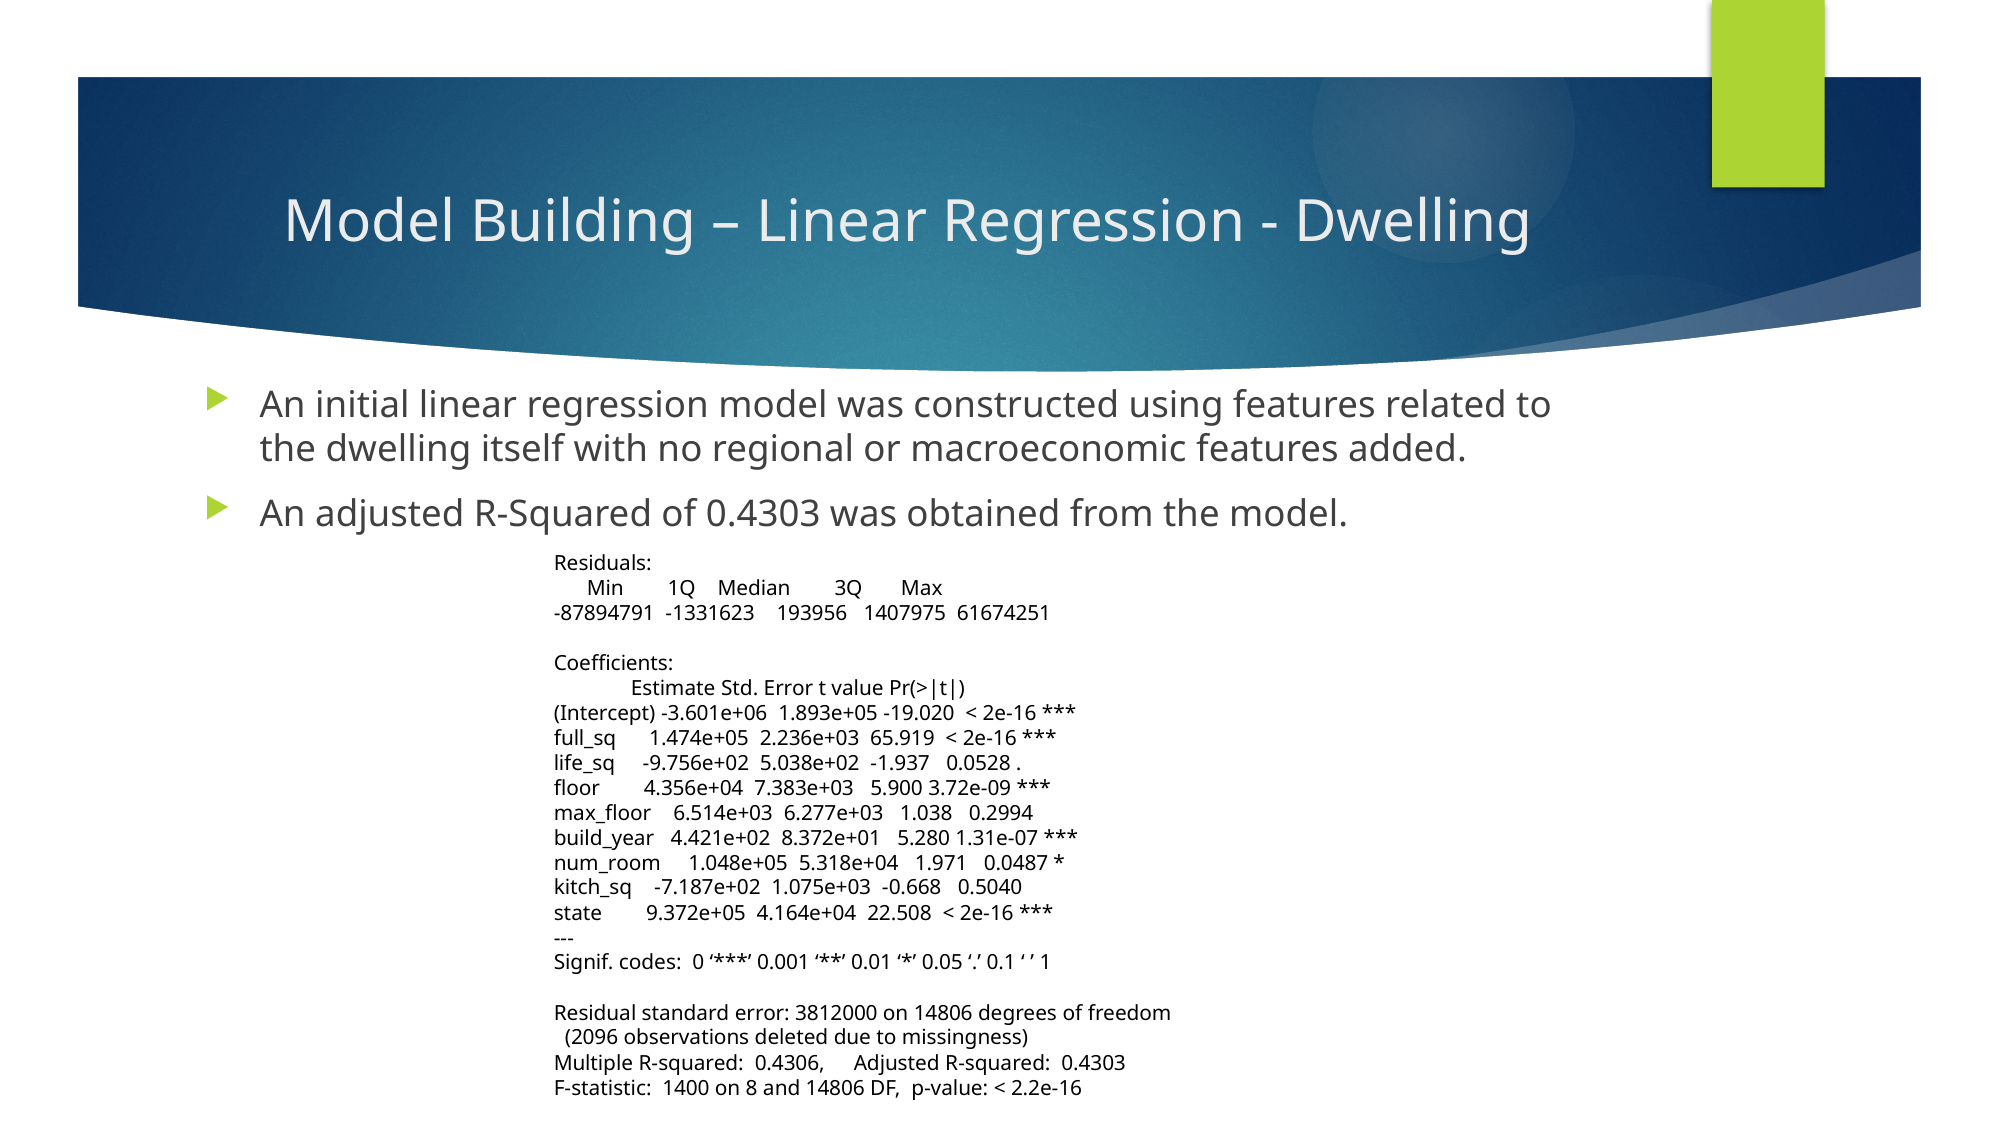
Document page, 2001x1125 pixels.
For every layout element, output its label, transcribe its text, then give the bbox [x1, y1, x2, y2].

title Model Building – Linear Regression - Dwelling [189, 159, 1627, 276]
text_box Residuals: Min 1Q Median 3Q Max -87894791 -1331623 193956 1407975 61674251 Coefficients: Estimate Std. Error t value Pr(>|t|) (Intercept) -3.601e+06 1.893e+05 -19.020 < 2e-16 *** full_sq 1.474e+05 2.236e+03 65.919 < 2e-16 *** life_sq -9.756e+02 5.038e+02 -1.937 0.0528 . floor 4.356e+04 7.383e+03 5.900 3.72e-09 *** max_floor 6.514e+03 6.277e+03 1.038 0.2994 build_year 4.421e+02 8.372e+01 5.280 1.31e-07 *** num_room 1.048e+05 5.318e+04 1.971 0.0487 * kitch_sq -7.187e+02 1.075e+03 -0.668 0.5040 state 9.372e+05 4.164e+04 22.508 < 2e-16 *** --- Signif. codes: 0 ‘***’ 0.001 ‘**’ 0.01 ‘*’ 0.05 ‘.’ 0.1 ‘ ’ 1 Residual standard error: 3812000 on 14806 degrees of freedom (2096 observations deleted due to missingness) Multiple R-squared: 0.4306, Adjusted R-squared: 0.4303 F-statistic: 1400 on 8 and 14806 DF, p-value: < 2.2e-16 [538, 542, 1278, 1107]
list An initial linear regression model was constructed using features related to the dwelling itself with no regional or macroeconomic features added. An adjusted R-Squared of 0.4303 was obtained from the model. [189, 373, 1627, 543]
